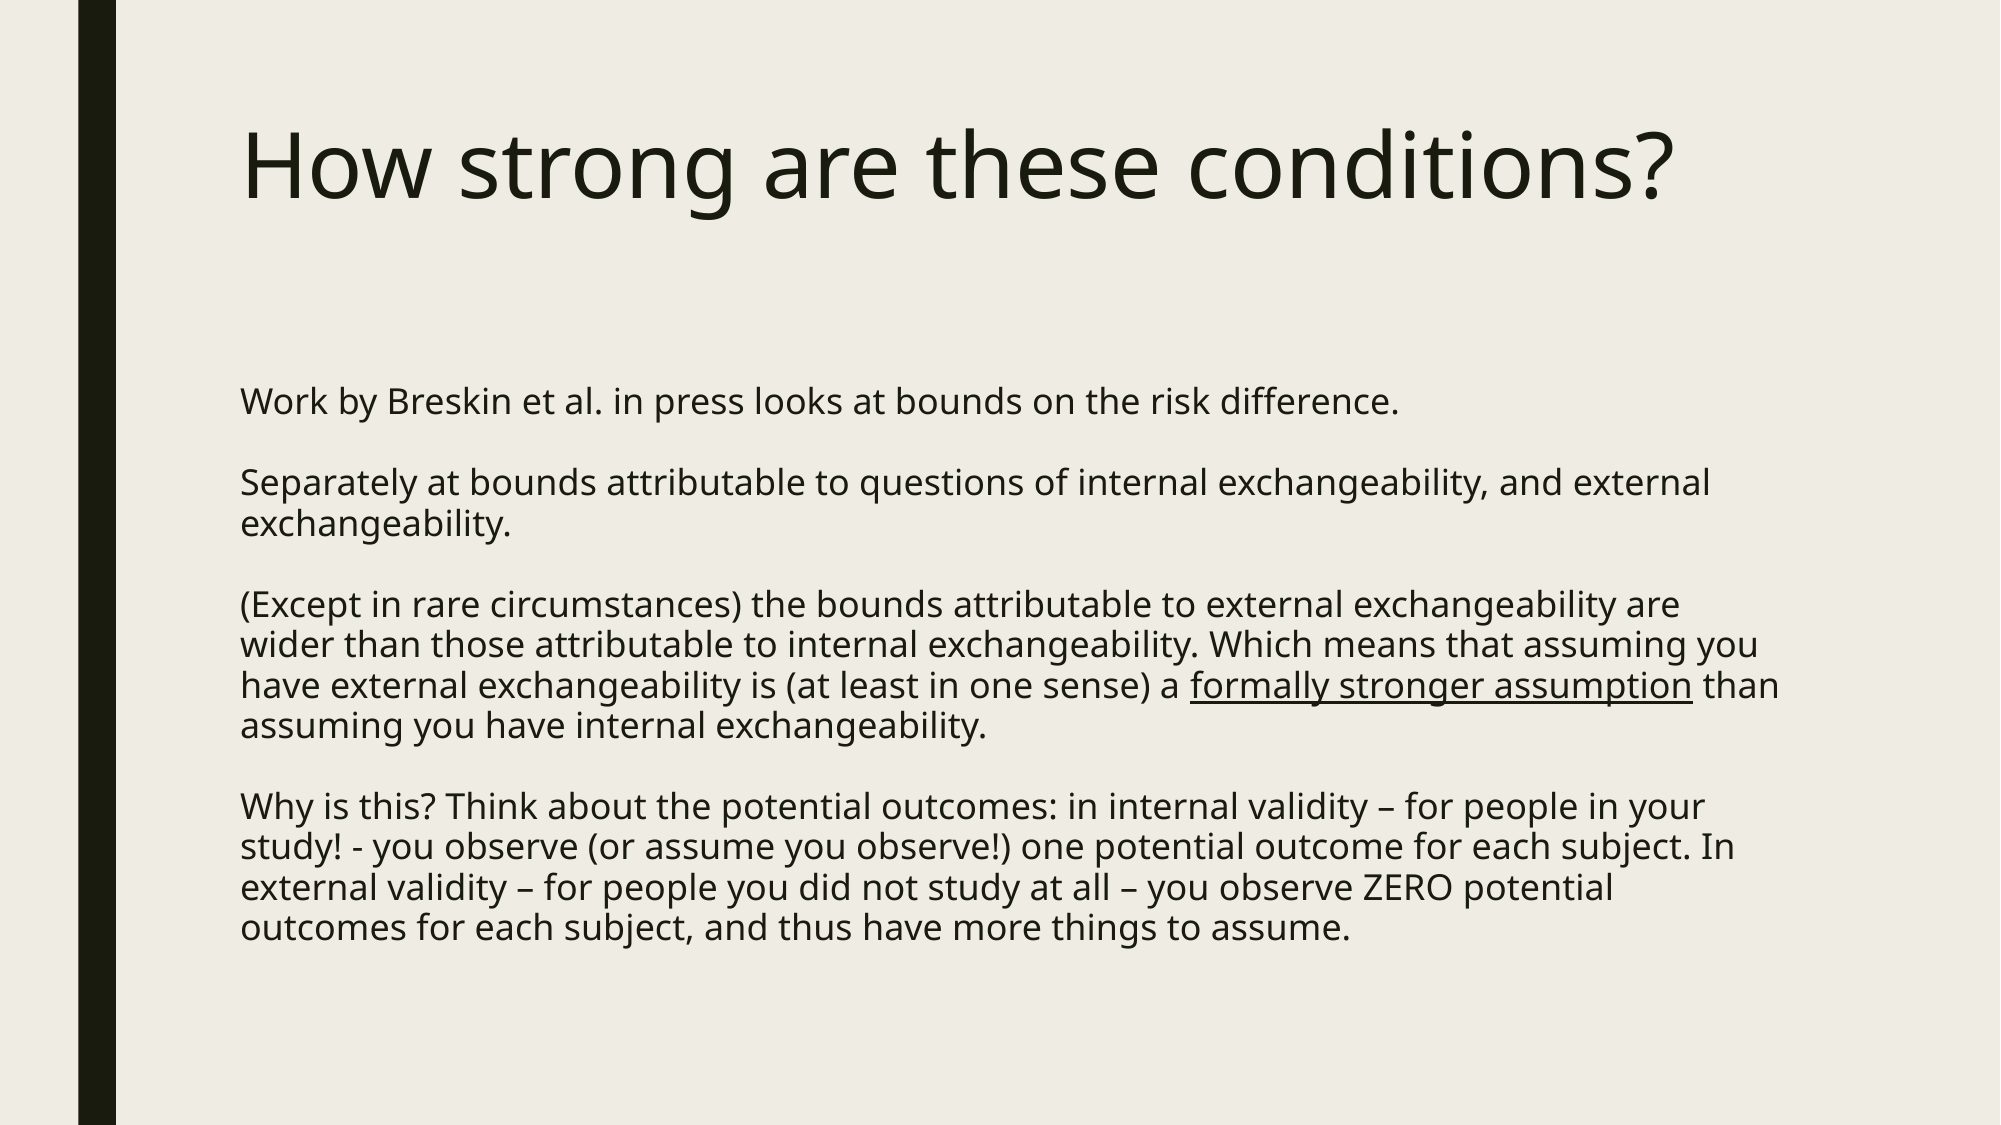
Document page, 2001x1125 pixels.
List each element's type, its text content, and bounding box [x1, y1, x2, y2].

title How strong are these conditions? [225, 112, 1800, 357]
list Work by Breskin et al. in press looks at bounds on the risk difference. Separately at bounds attributable to questions of internal exchangeability, and external exchangeability. (Except in rare circumstances) the bounds attributable to external exchangeability are wider than those attributable to internal exchangeability. Which means that assuming you have external exchangeability is (at least in one sense) a formally stronger assumption than assuming you have internal exchangeability. Why is this? Think about the potential outcomes: in internal validity – for people in your study! - you observe (or assume you observe!) one potential outcome for each subject. In external validity – for people you did not study at all – you observe ZERO potential outcomes for each subject, and thus have more things to assume. [225, 375, 1800, 963]
